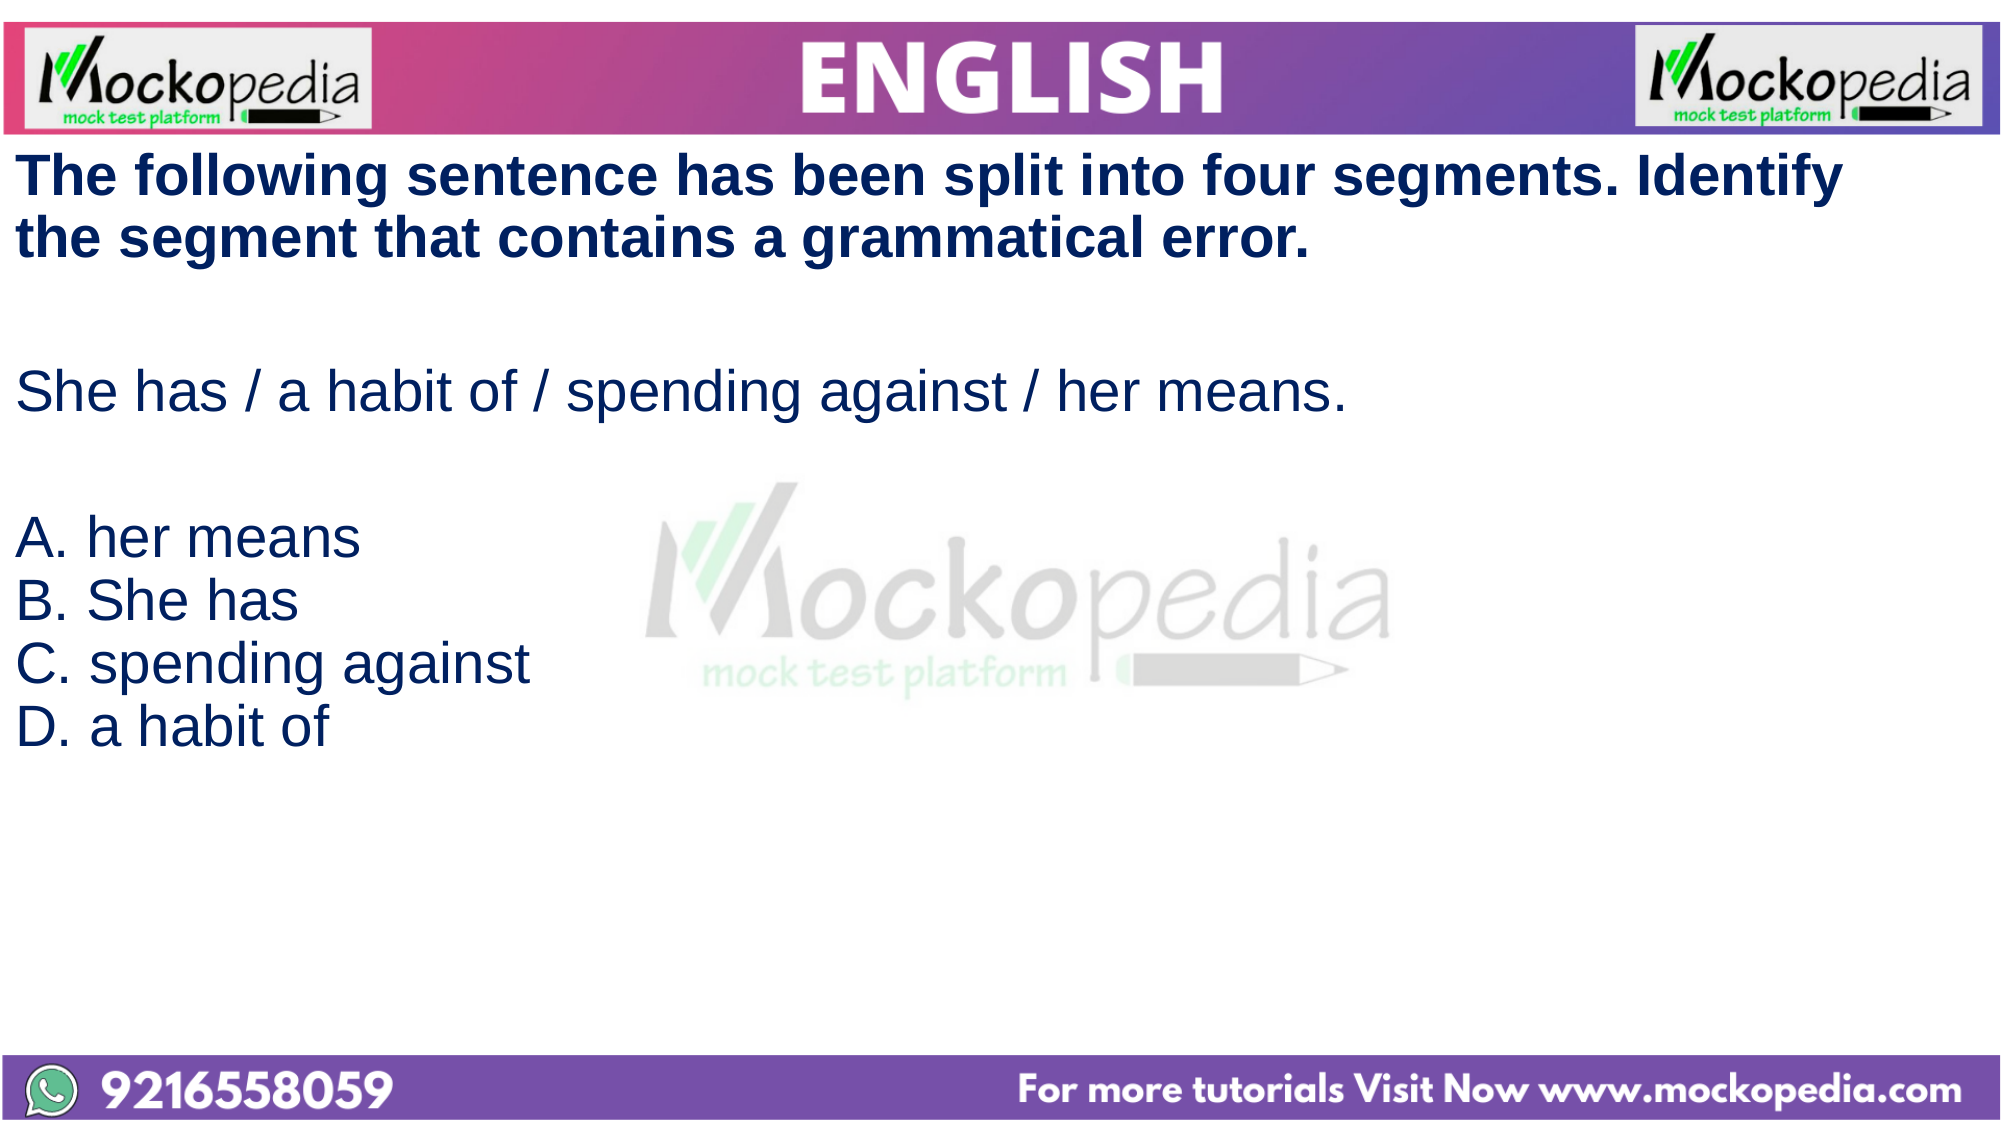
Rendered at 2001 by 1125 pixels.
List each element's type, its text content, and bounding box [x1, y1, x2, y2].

list The following sentence has been split into four segments. Identify the segment that contains a grammatical error. She has / a habit of / spending against / her means. A. her means B. She has C. spending against D. a habit of [0, 137, 1925, 1014]
picture [0, 0, 2001, 1125]
